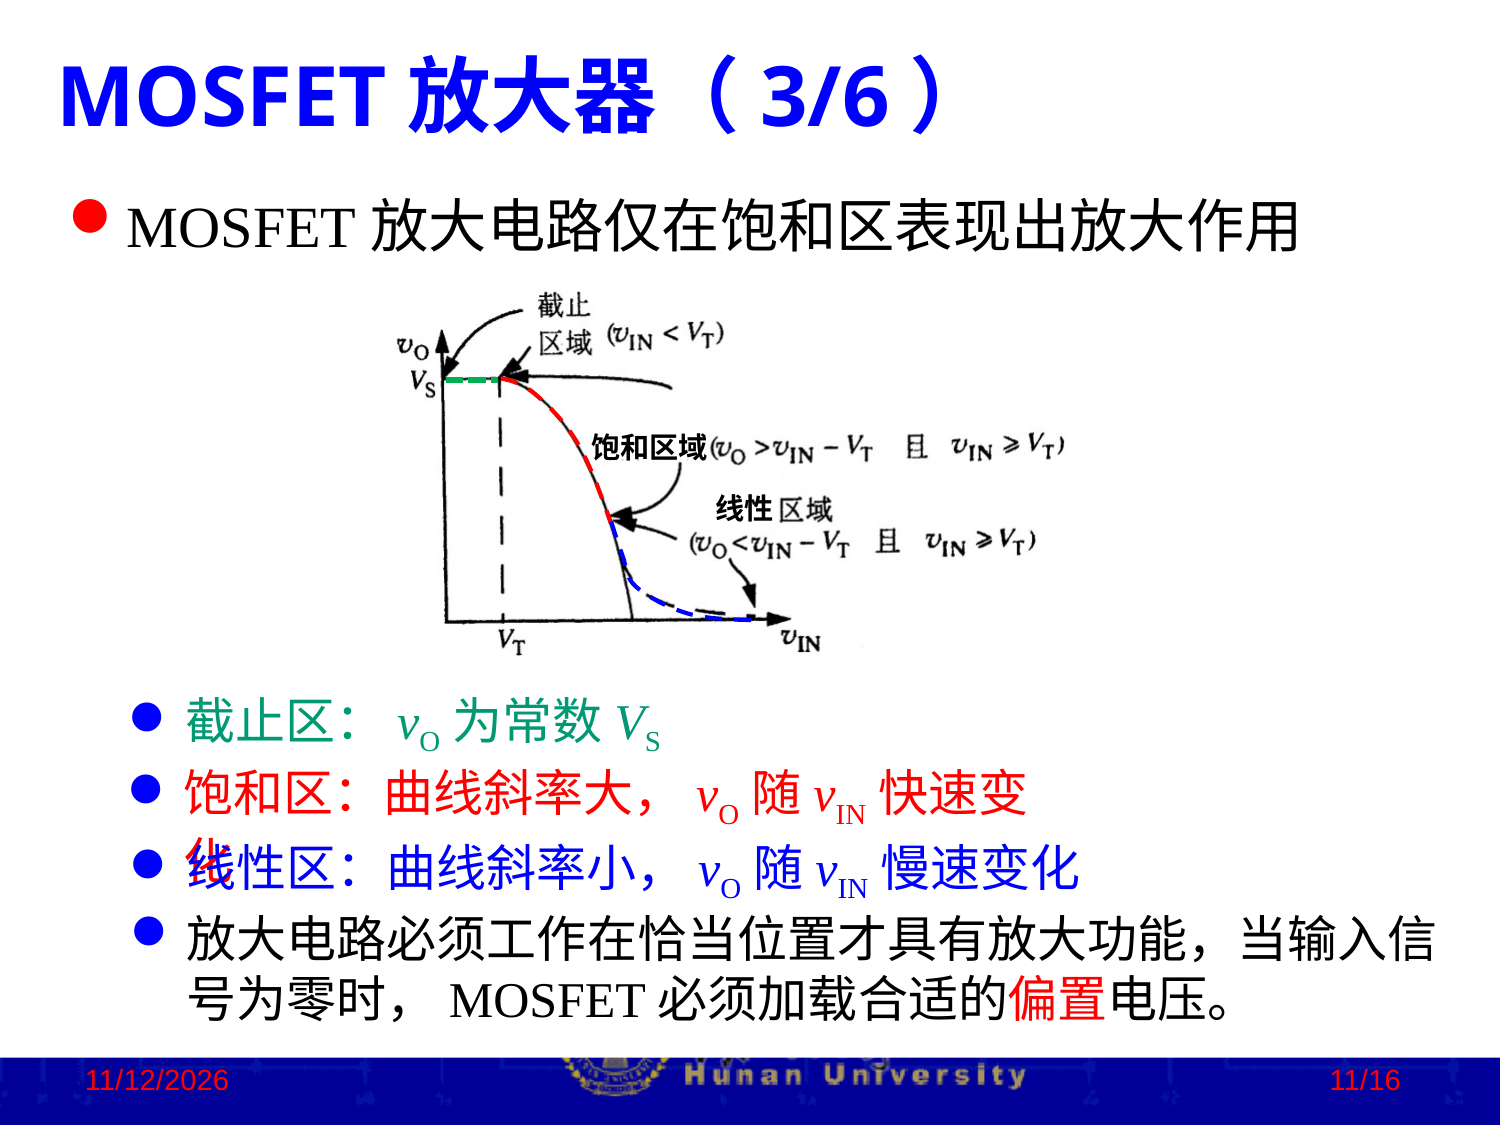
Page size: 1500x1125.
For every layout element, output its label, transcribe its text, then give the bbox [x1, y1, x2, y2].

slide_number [69, 1028, 383, 1104]
text_box 线性区：曲线斜率小，vO随vIN慢速变化 [115, 828, 1452, 900]
text_box MOSFET放大电路仅在饱和区表现出放大作用 [53, 181, 1452, 267]
slide_number 11/16 [1103, 1028, 1416, 1104]
text_box 截止区：vO为常数VS [114, 681, 735, 754]
picture [0, 1058, 1500, 1125]
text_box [380, 281, 1073, 661]
text_box MOSFET放大器（3/6） [41, 35, 1467, 151]
text_box 放大电路必须工作在恰当位置才具有放大功能，当输入信号为零时，MOSFET必须加载合适的偏置电压。 [115, 900, 1452, 1035]
text_box 饱和区：曲线斜率大，vO随vIN快速变化 [112, 754, 1093, 898]
